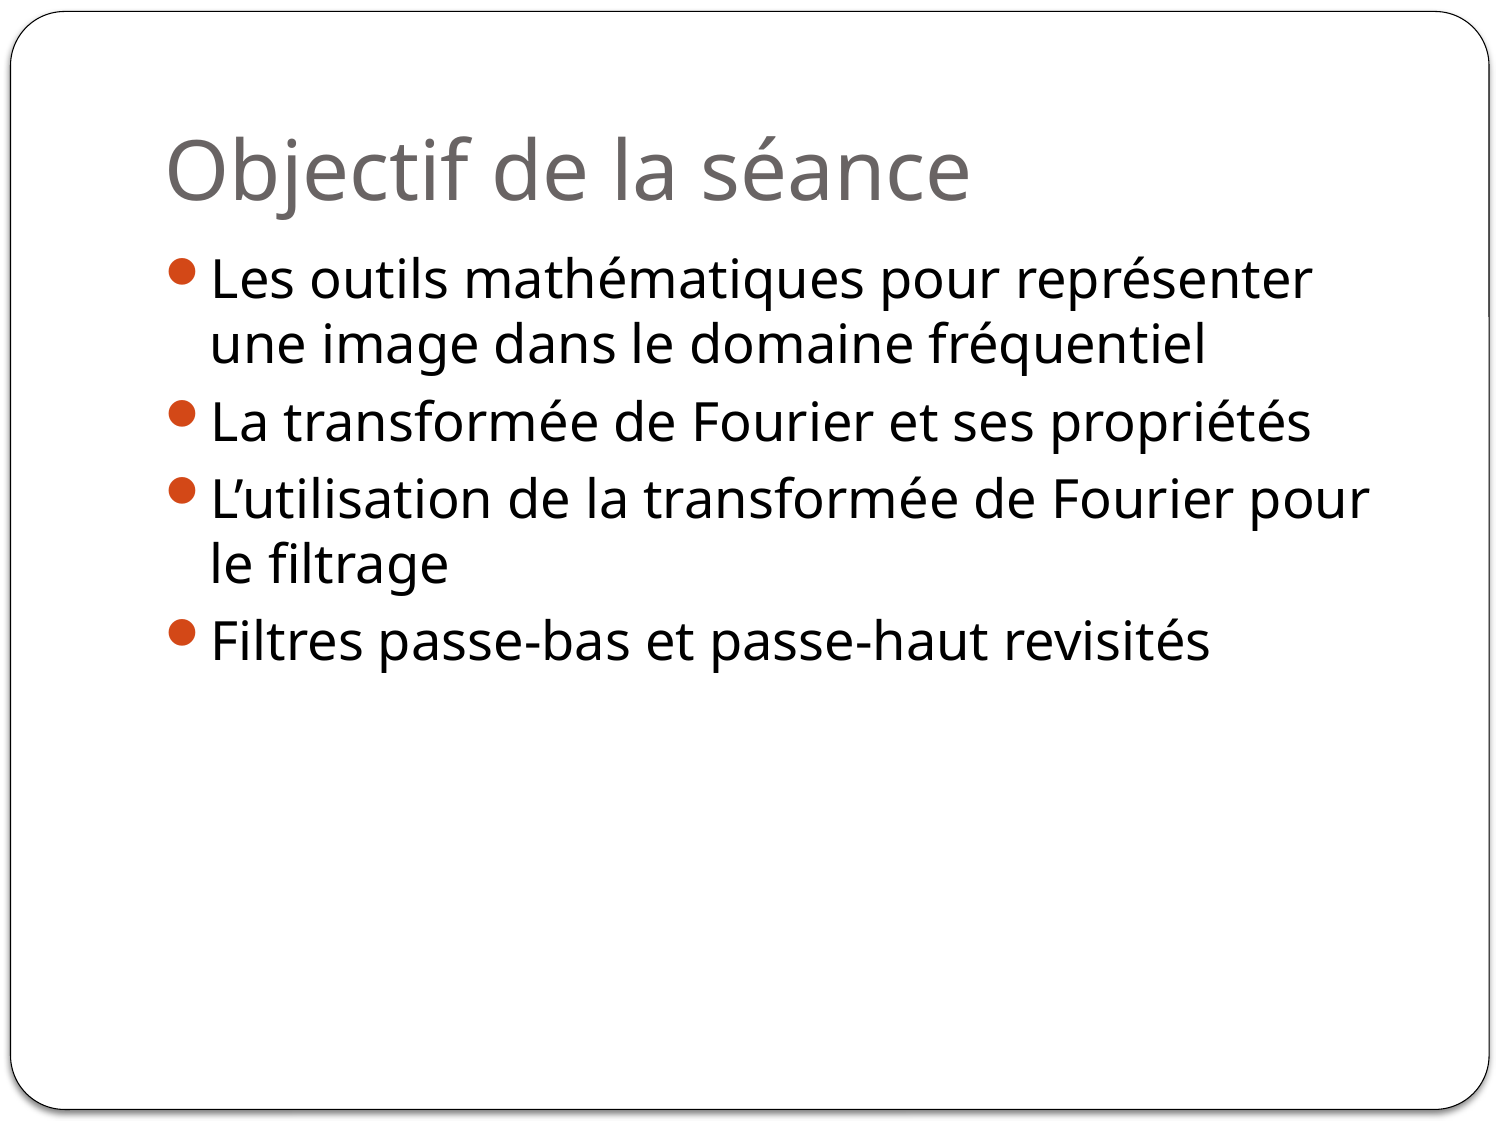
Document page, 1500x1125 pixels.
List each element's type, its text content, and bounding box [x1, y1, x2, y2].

list Les outils mathématiques pour représenter une image dans le domaine fréquentiel La transformée de Fourier et ses propriétés L’utilisation de la transformée de Fourier pour le filtrage Filtres passe-bas et passe-haut revisités [150, 237, 1425, 988]
title Objectif de la séance [150, 45, 1425, 233]
